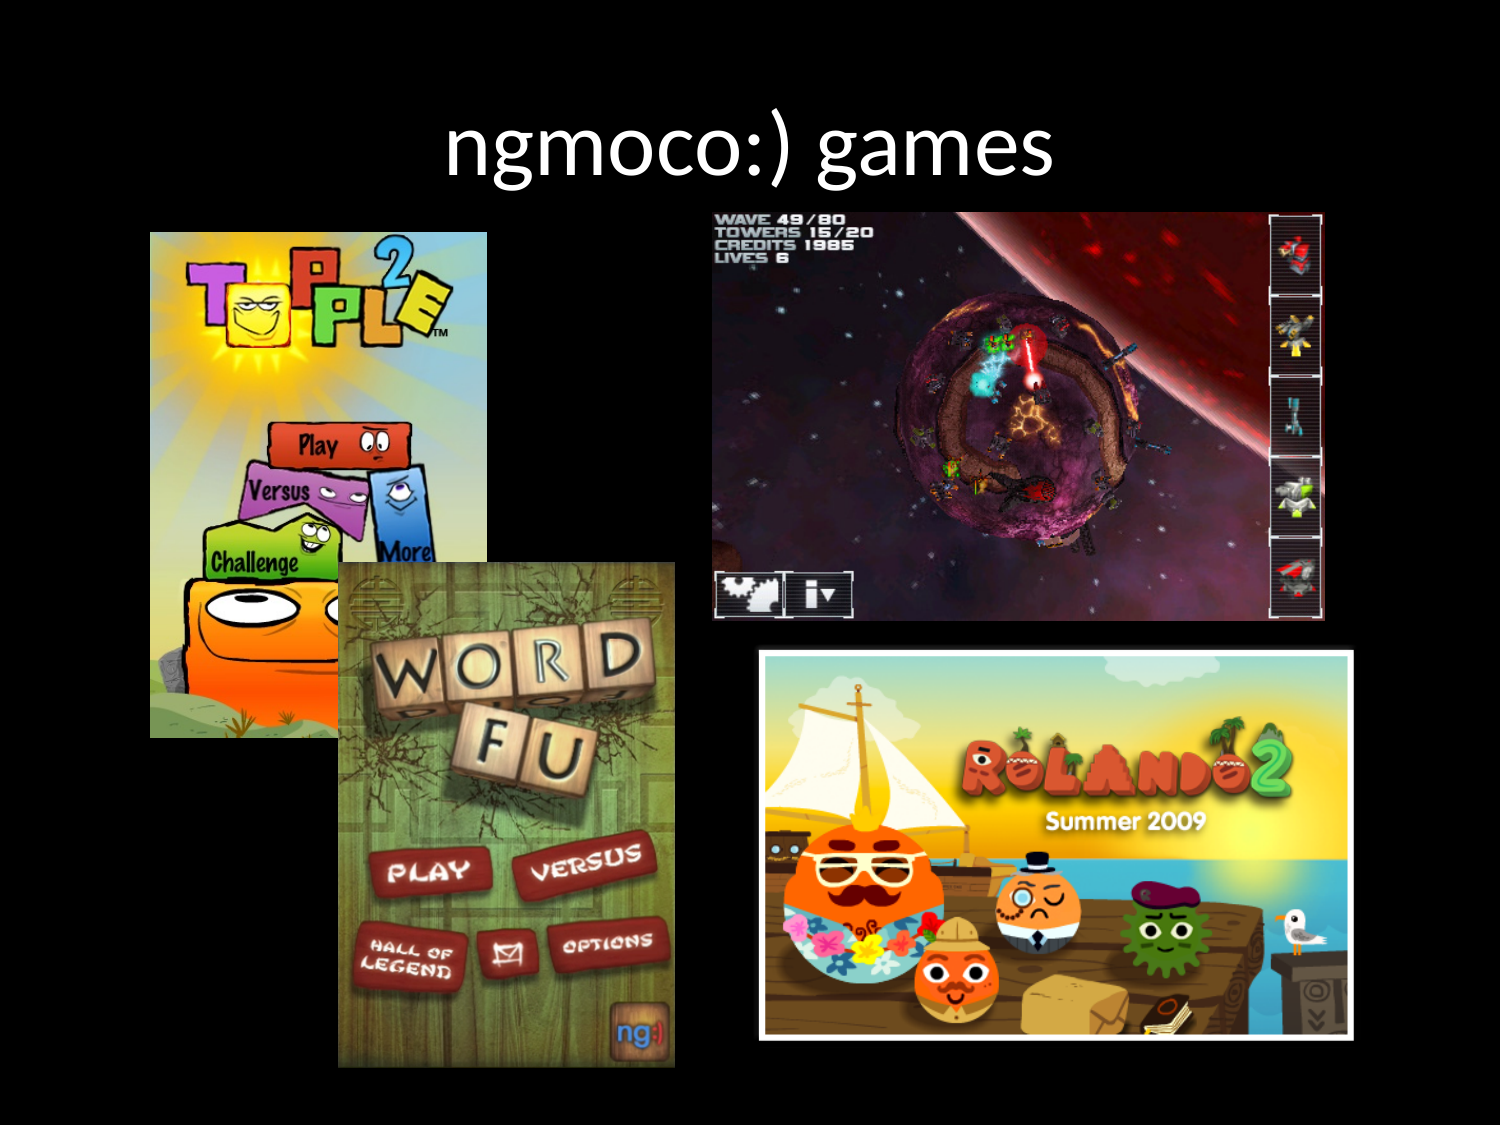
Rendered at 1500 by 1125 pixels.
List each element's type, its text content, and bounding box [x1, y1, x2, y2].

picture [712, 212, 1326, 621]
picture [749, 641, 1363, 1051]
title ngmoco:) games [0, 45, 1500, 233]
picture [149, 232, 676, 1068]
